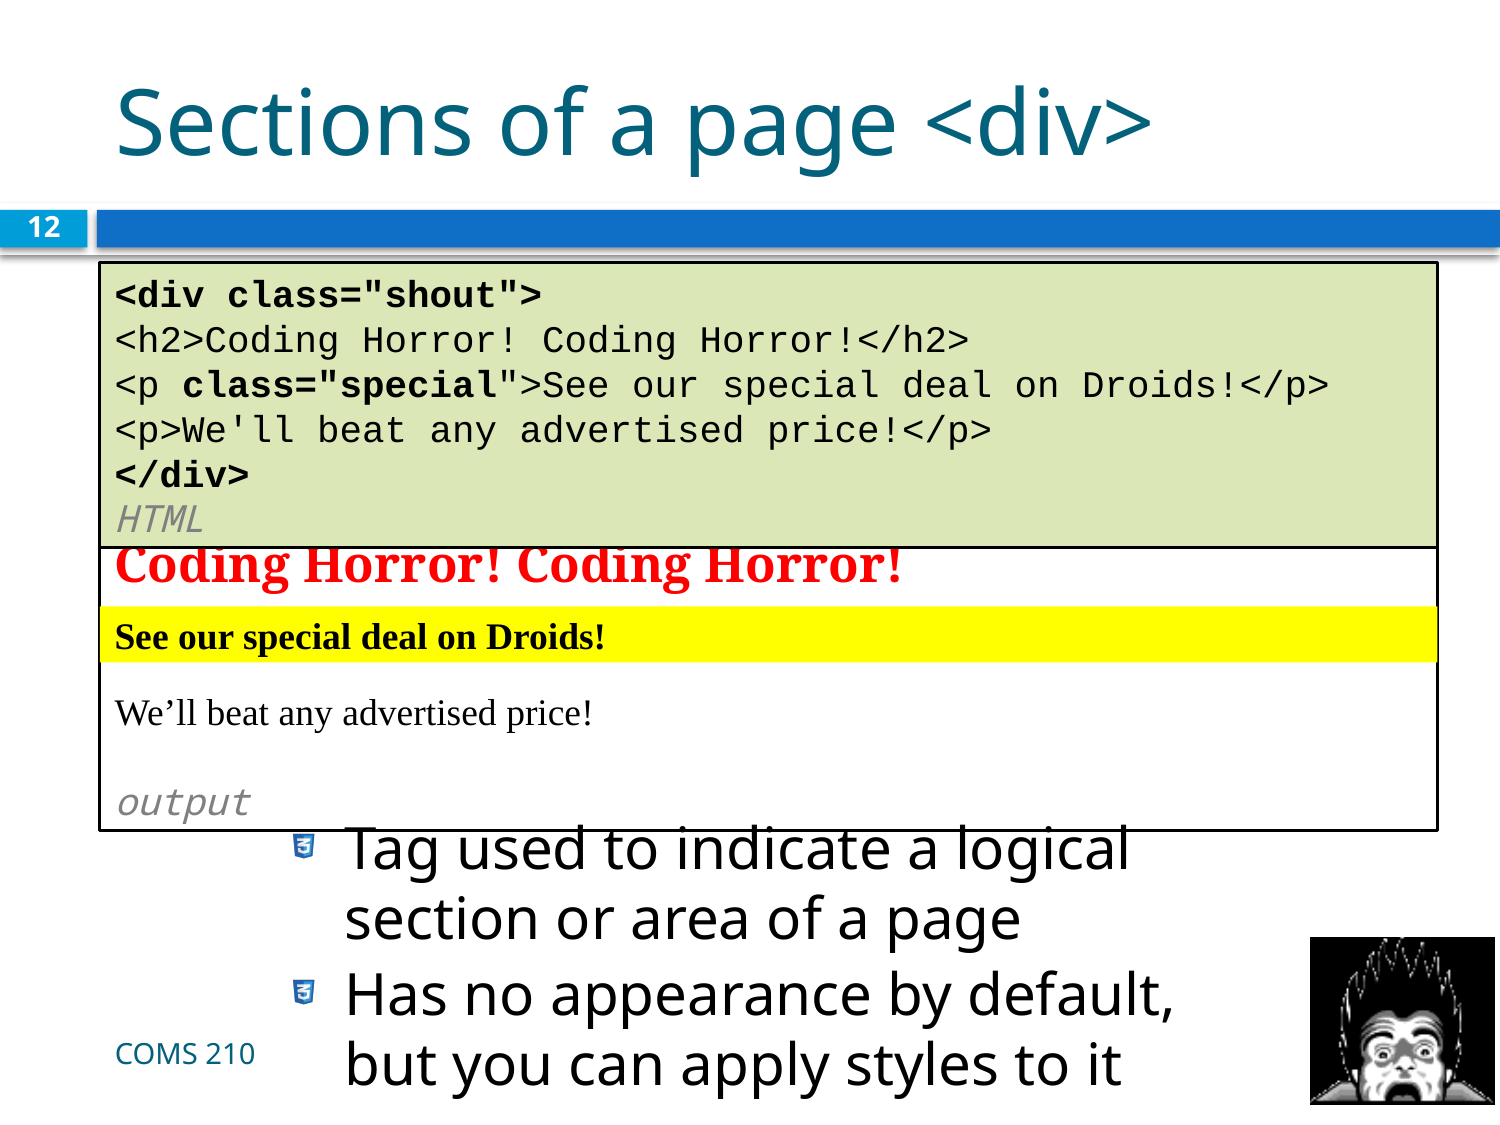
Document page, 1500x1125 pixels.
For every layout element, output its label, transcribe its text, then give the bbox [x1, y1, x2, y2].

picture [292, 833, 315, 859]
footer COMS 210 [99, 1025, 990, 1085]
slide_number 12 [0, 208, 88, 249]
text_box <div class="shout"> <h2>Coding Horror! Coding Horror!</h2> <p class="special">See our special deal on Droids!</p> <p>We'll beat any advertised price!</p> </div> HTML [99, 262, 1438, 548]
picture [1310, 937, 1495, 1105]
text_box Coding Horror! Coding Horror! We’ll beat any advertised price! output [99, 664, 1438, 831]
list Tag used to indicate a logical section or area of a page Has no appearance by default, but you can apply styles to it [277, 803, 1261, 1105]
picture [292, 979, 315, 1005]
title Sections of a page <div> [100, 37, 1439, 201]
text_box See our special deal on Droids! [98, 605, 1439, 664]
text_box Coding Horror! Coding Horror! We’ll beat any advertised price! output [99, 548, 1438, 605]
